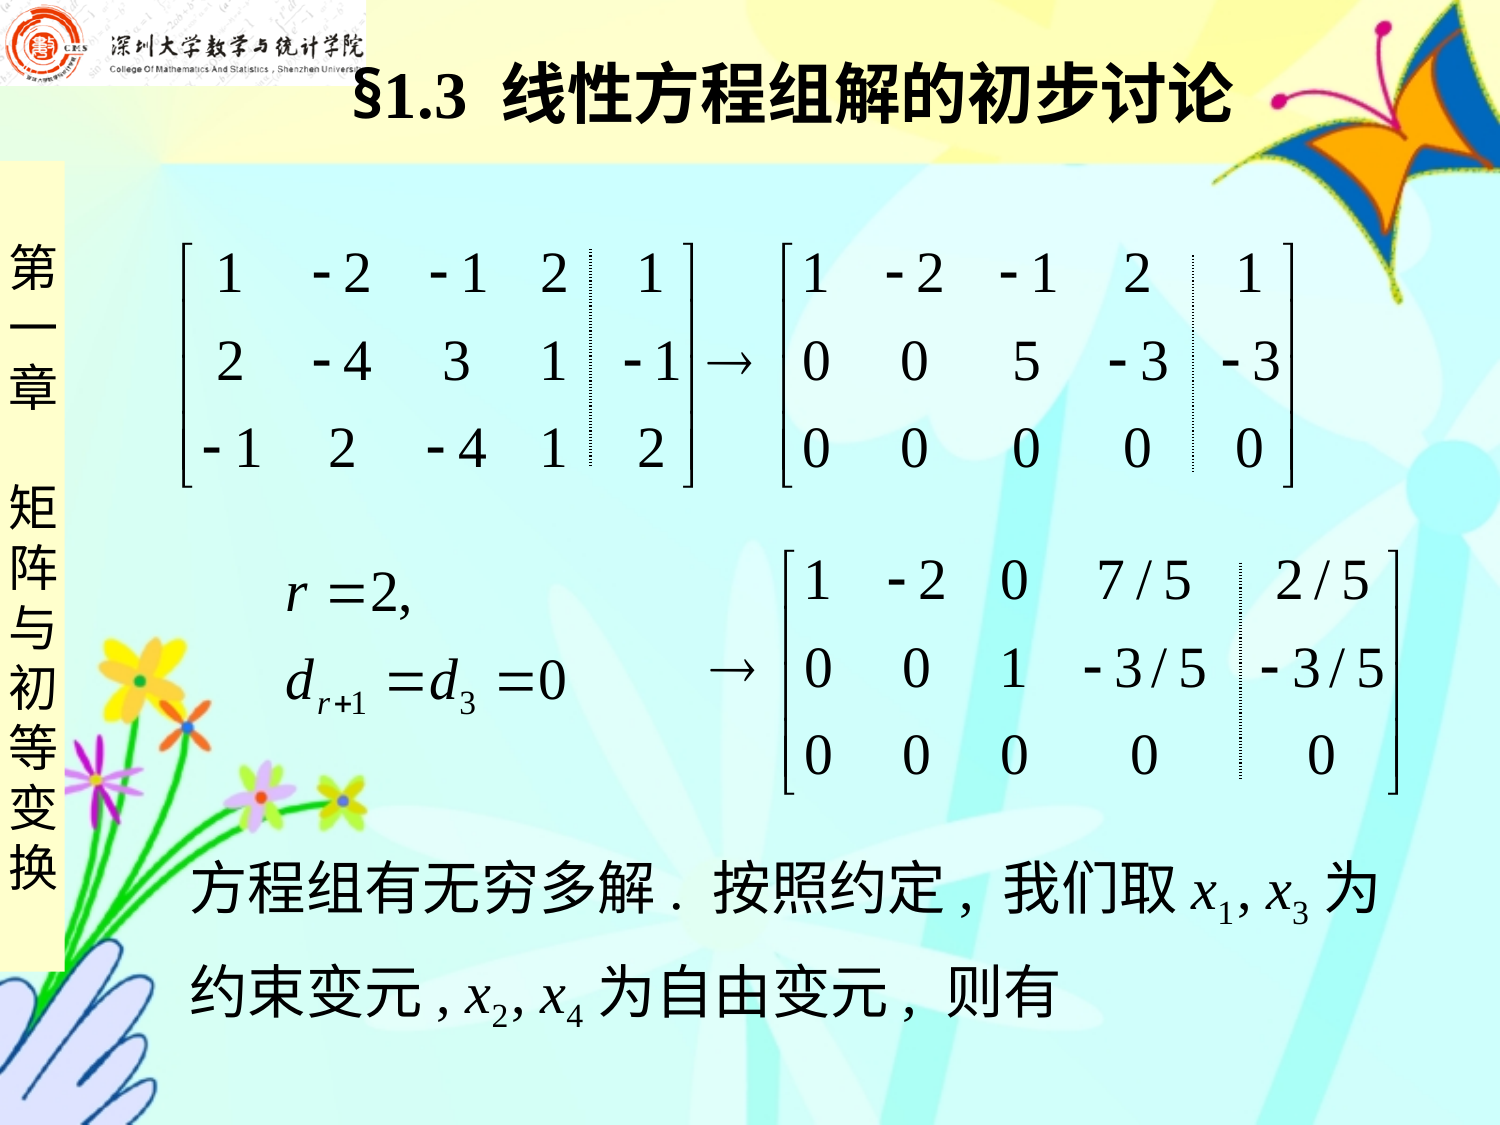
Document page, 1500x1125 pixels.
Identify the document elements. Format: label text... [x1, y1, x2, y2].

picture [0, 0, 1500, 1125]
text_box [715, 231, 1318, 498]
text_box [702, 538, 1422, 805]
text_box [168, 231, 715, 498]
text_box 方程组有无穷多解. 按照约定, 我们取x1 , x3为 约束变元, x2 , x4为自由变元, 则有 [175, 820, 1397, 1043]
title §1.3 线性方程组解的初步讨论 [336, 0, 1267, 194]
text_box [277, 558, 576, 726]
